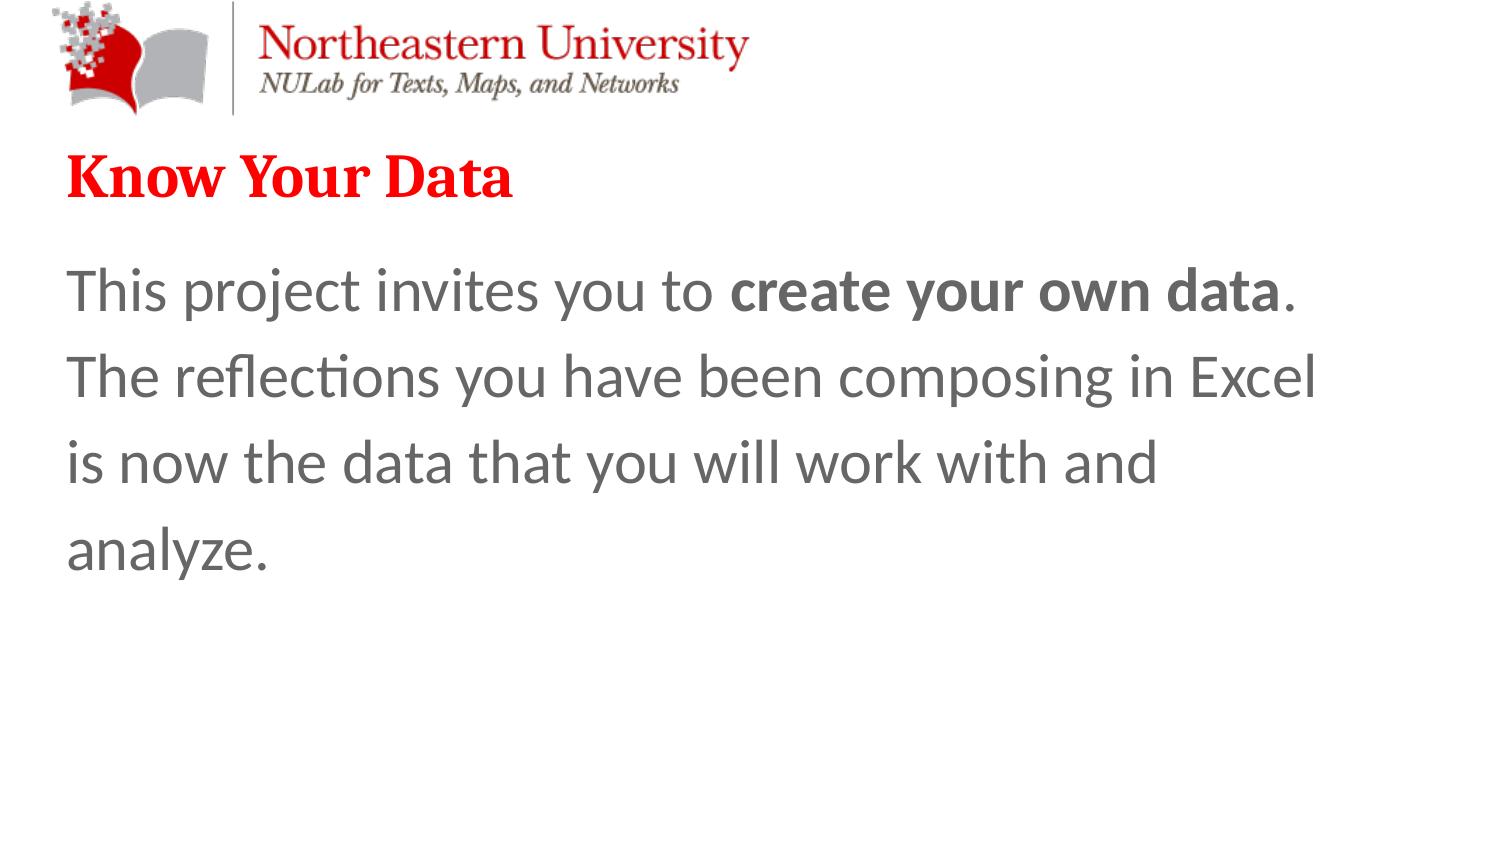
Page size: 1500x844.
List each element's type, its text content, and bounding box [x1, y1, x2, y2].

title Know Your Data [51, 119, 1449, 214]
list This project invites you to create your own data. The reflections you have been composing in Excel is now the data that you will work with and analyze. [51, 222, 1358, 784]
picture [51, 0, 755, 119]
